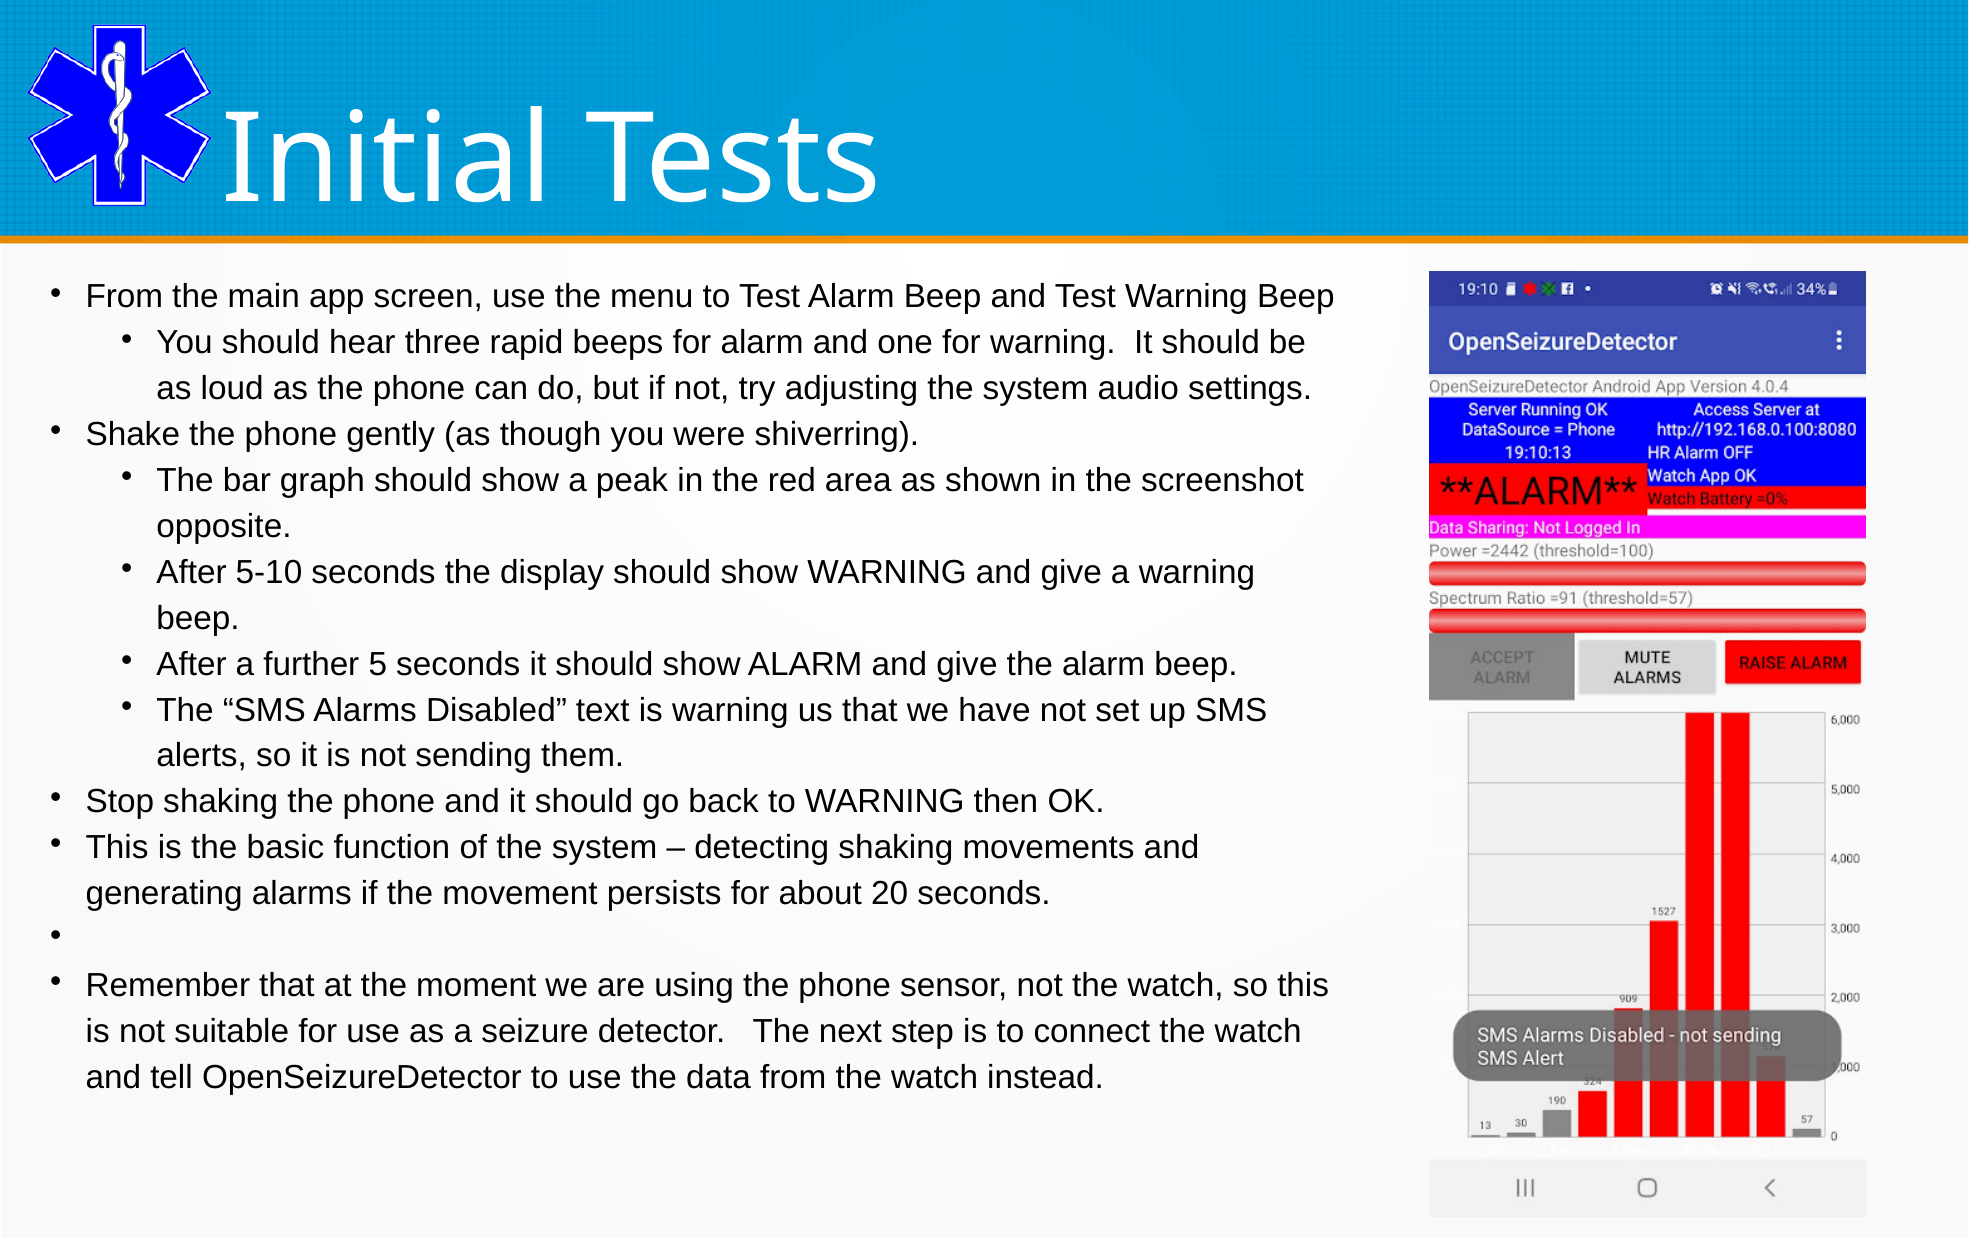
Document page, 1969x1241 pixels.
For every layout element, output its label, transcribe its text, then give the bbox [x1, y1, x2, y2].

text_box Initial Tests [221, 19, 1870, 227]
text_box [98, 315, 1423, 1080]
picture [0, 236, 1969, 1241]
text_box From the main app screen, use the menu to Test Alarm Beep and Test Warning Beep You should hear three rapid beeps for alarm and one for warning. It should be as loud as the phone can do, but if not, try adjusting the system audio settings. Shake the phone gently (as though you were shiverring). The bar graph should show a peak in the red area as shown in the screenshot opposite. After 5-10 seconds the display should show WARNING and give a warning beep. After a further 5 seconds it should show ALARM and give the alarm beep. The “SMS Alarms Disabled” text is warning us that we have not set up SMS alerts, so it is not sending them. Stop shaking the phone and it should go back to WARNING then OK. This is the basic function of the system – detecting shaking movements and generating alarms if the movement persists for about 20 seconds. Remember that at the moment we are using the phone sensor, not the watch, so this is not suitable for use as a seizure detector. The next step is to connect the watch and tell OpenSeizureDetector to use the data from the watch instead. [35, 261, 1359, 1043]
picture [28, 25, 210, 205]
